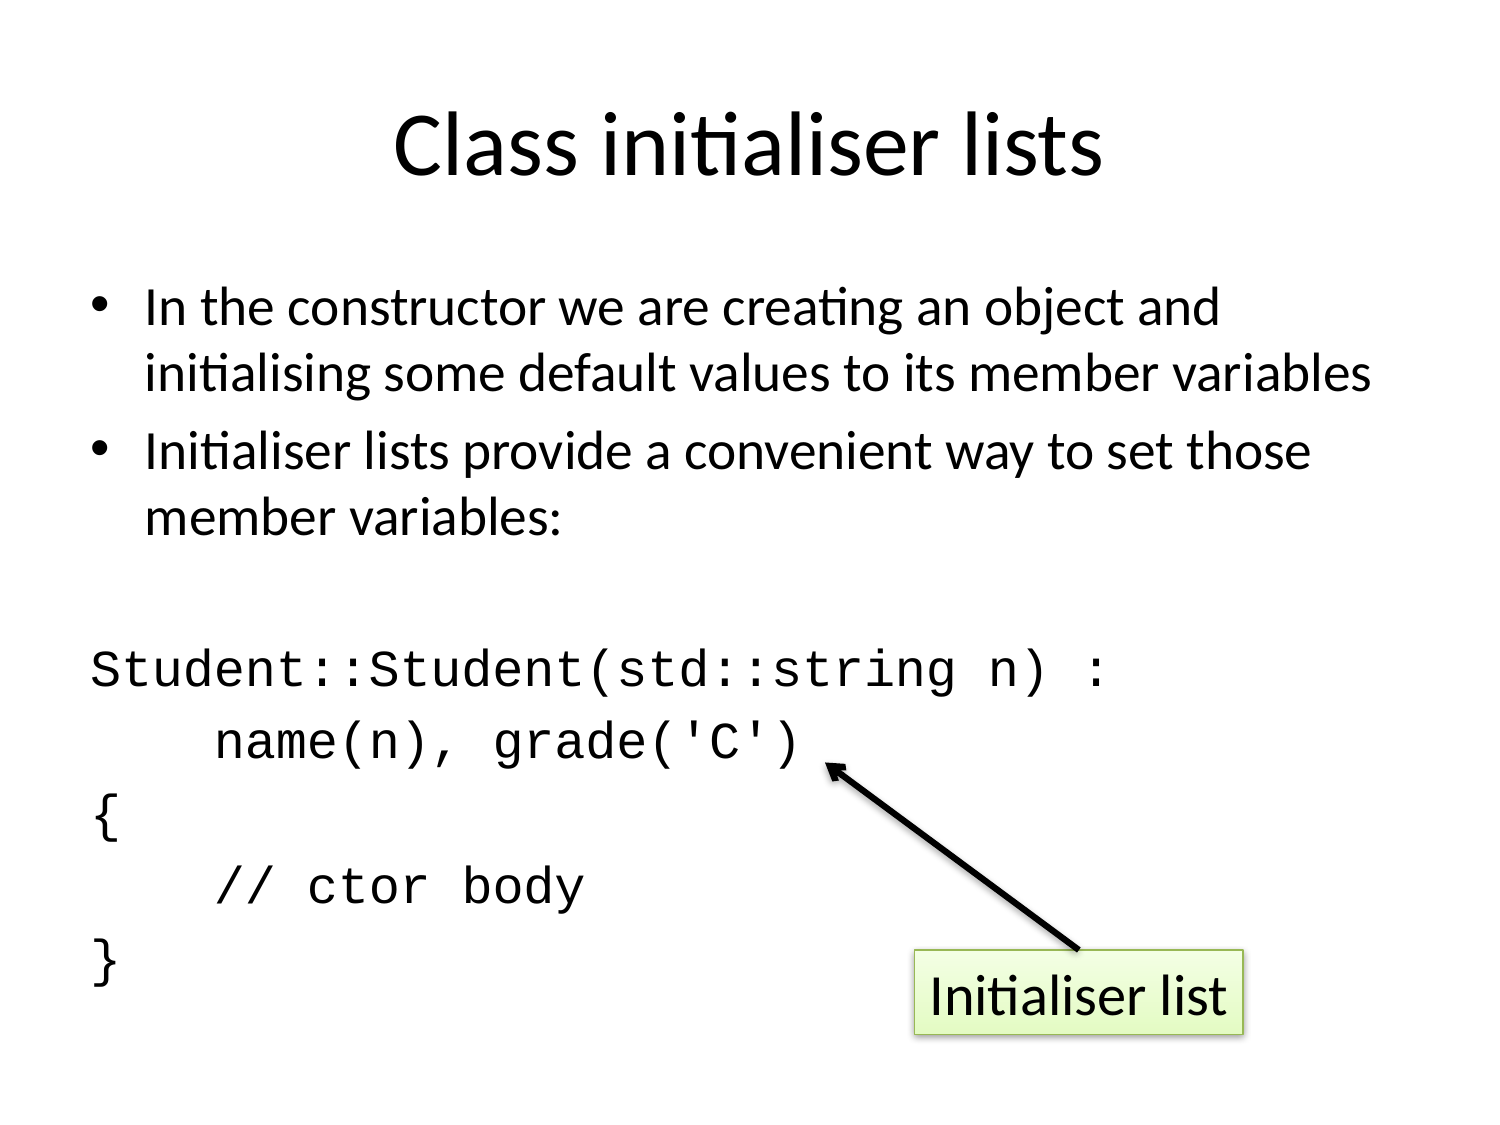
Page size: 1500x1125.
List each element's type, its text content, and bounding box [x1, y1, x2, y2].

title Class initialiser lists [75, 45, 1425, 233]
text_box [824, 762, 1080, 951]
list In the constructor we are creating an object and initialising some default values to its member variables Initialiser lists provide a convenient way to set those member variables: Student::Student(std::string n) : name(n), grade('C') { // ctor body } [75, 262, 1425, 1005]
text_box Initialiser list [914, 949, 1244, 1035]
